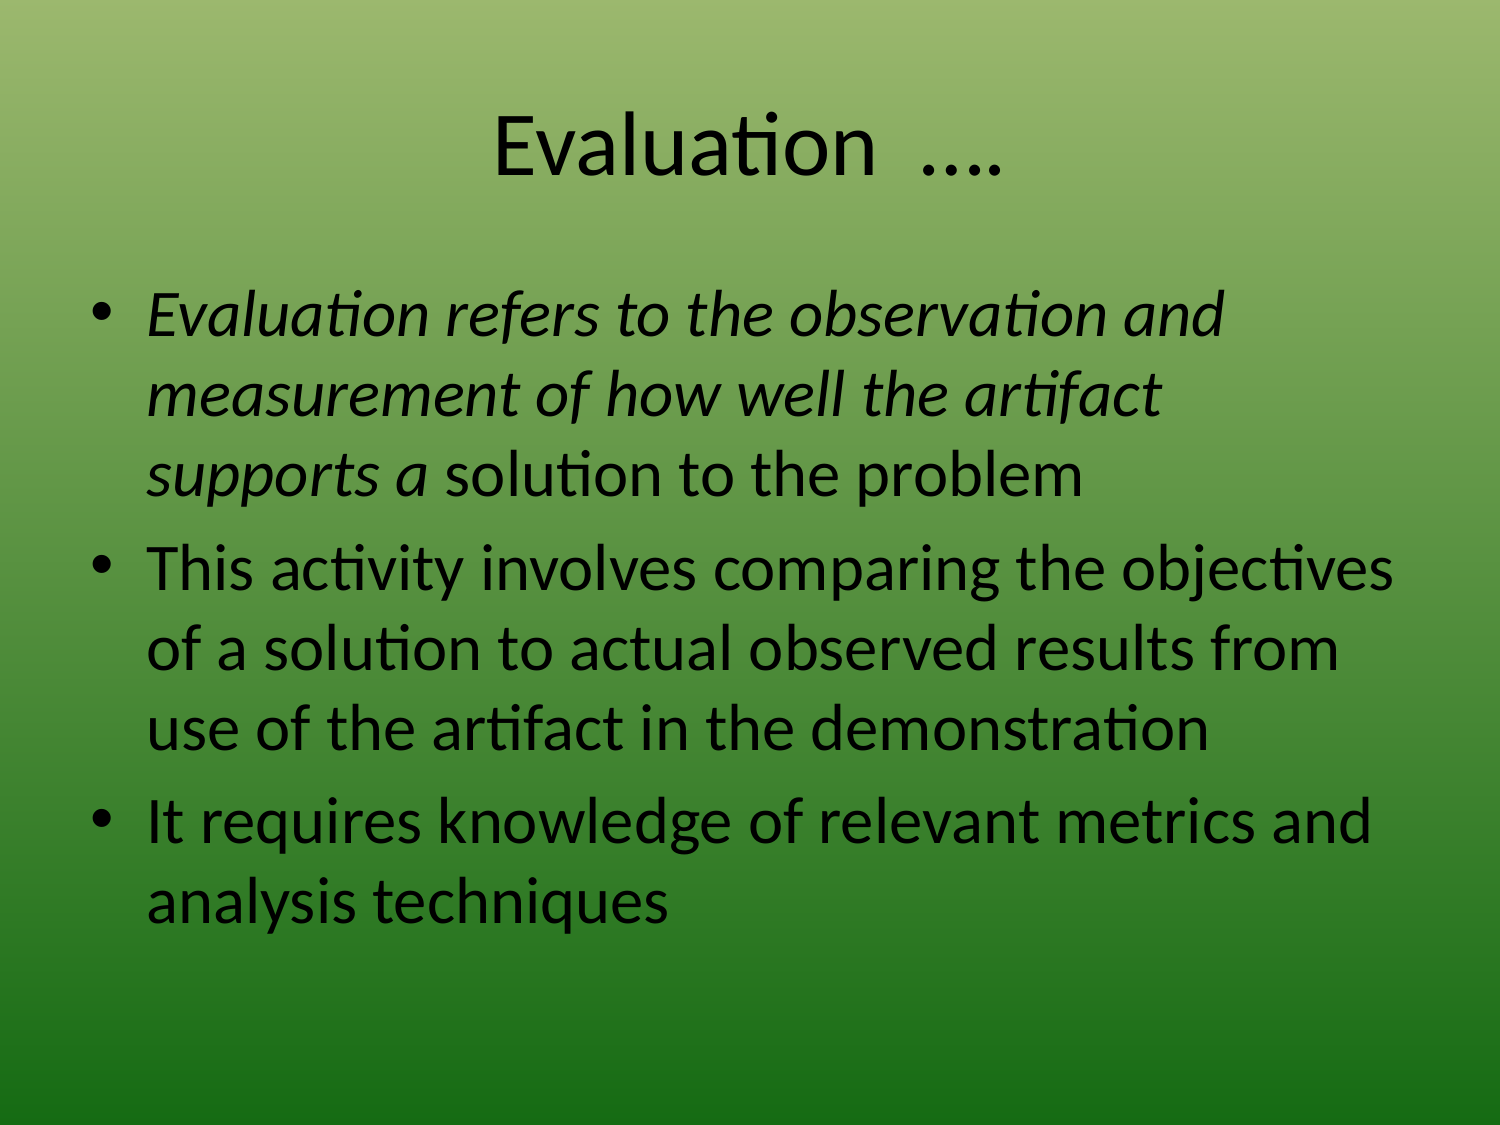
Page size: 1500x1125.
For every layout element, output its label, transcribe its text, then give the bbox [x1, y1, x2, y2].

title Evaluation …. [75, 45, 1425, 233]
list Evaluation refers to the observation and measurement of how well the artifact supports a solution to the problem This activity involves comparing the objectives of a solution to actual observed results from use of the artifact in the demonstration It requires knowledge of relevant metrics and analysis techniques [75, 262, 1425, 1005]
